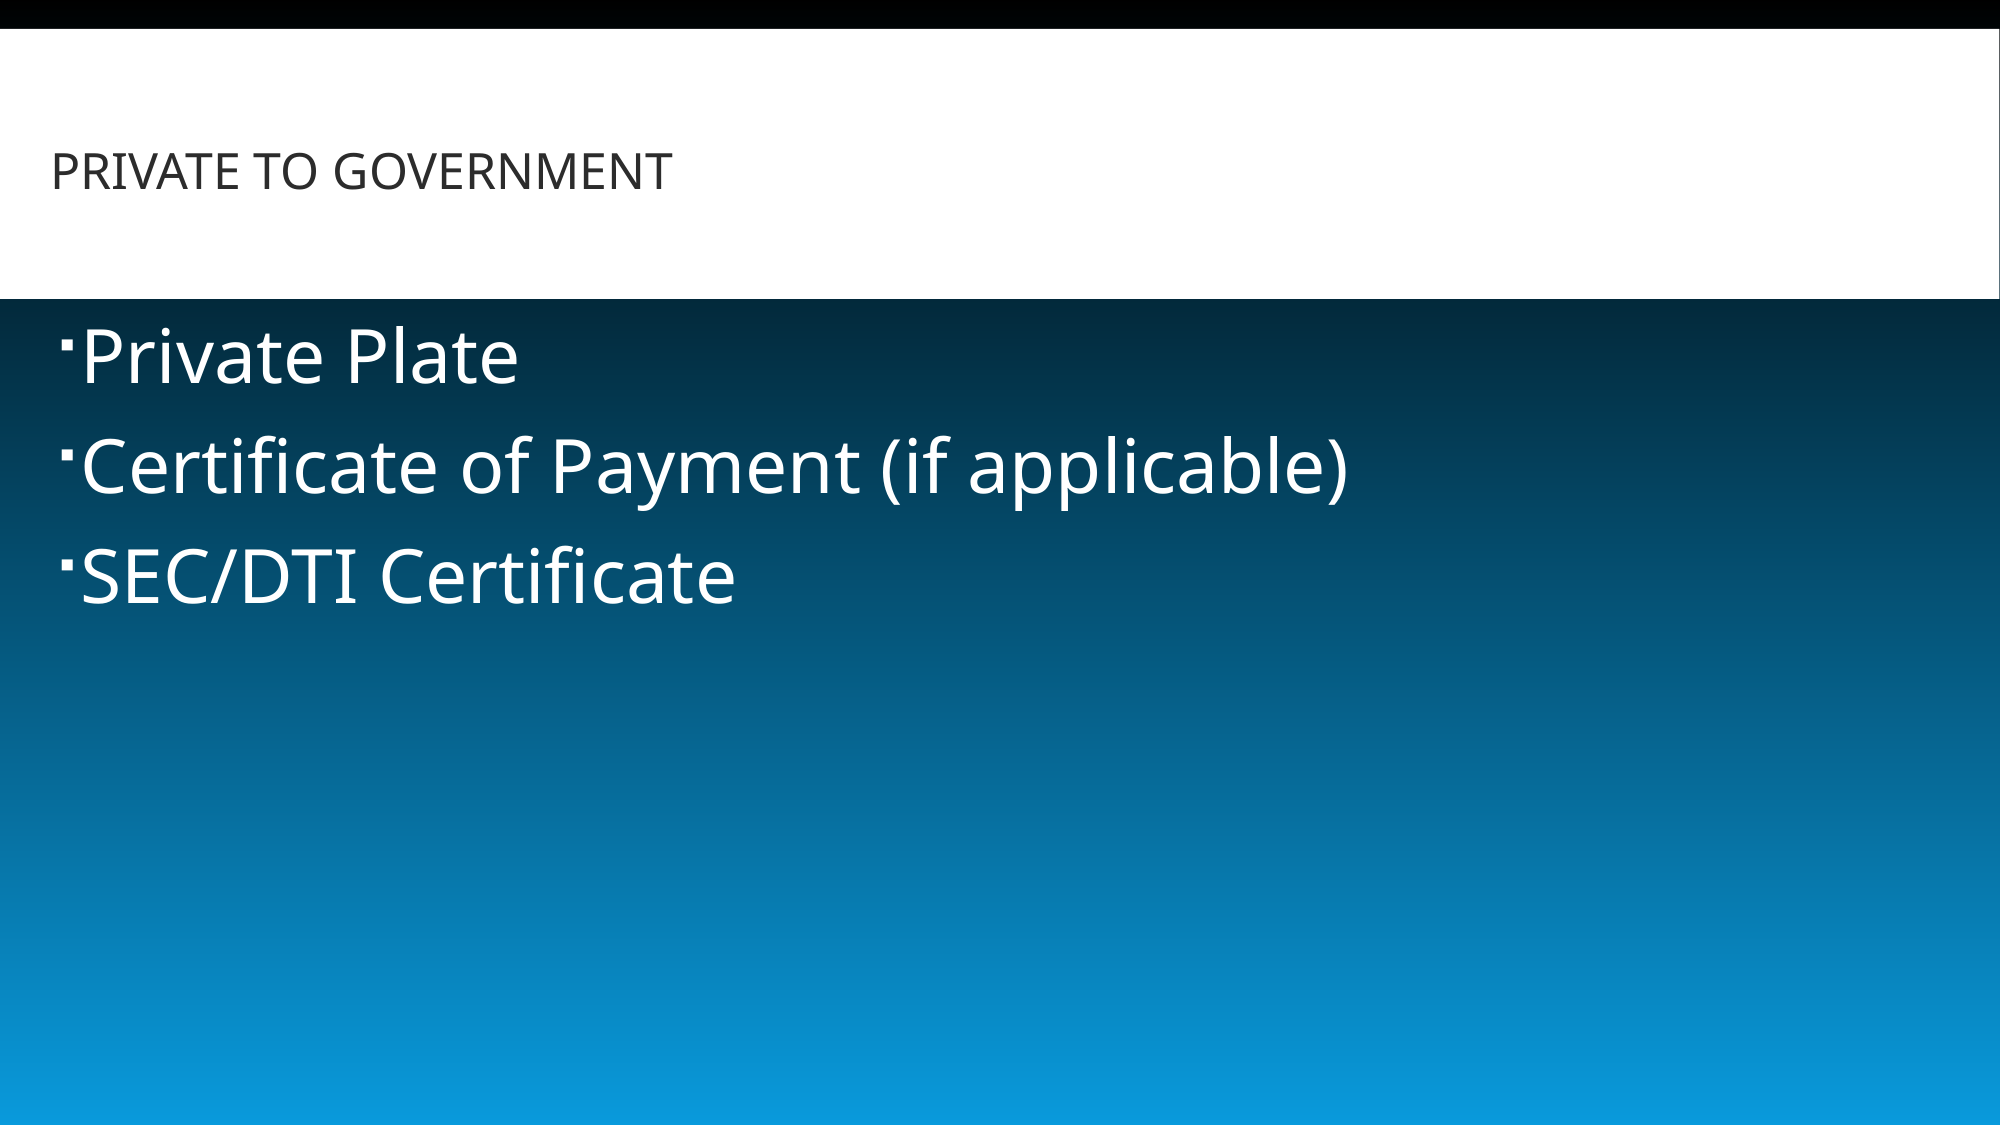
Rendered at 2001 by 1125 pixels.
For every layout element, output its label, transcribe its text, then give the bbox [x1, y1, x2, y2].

list Private Plate Certificate of Payment (if applicable) SEC/DTI Certificate [35, 310, 1956, 1125]
title Private to Government [35, 76, 2000, 273]
